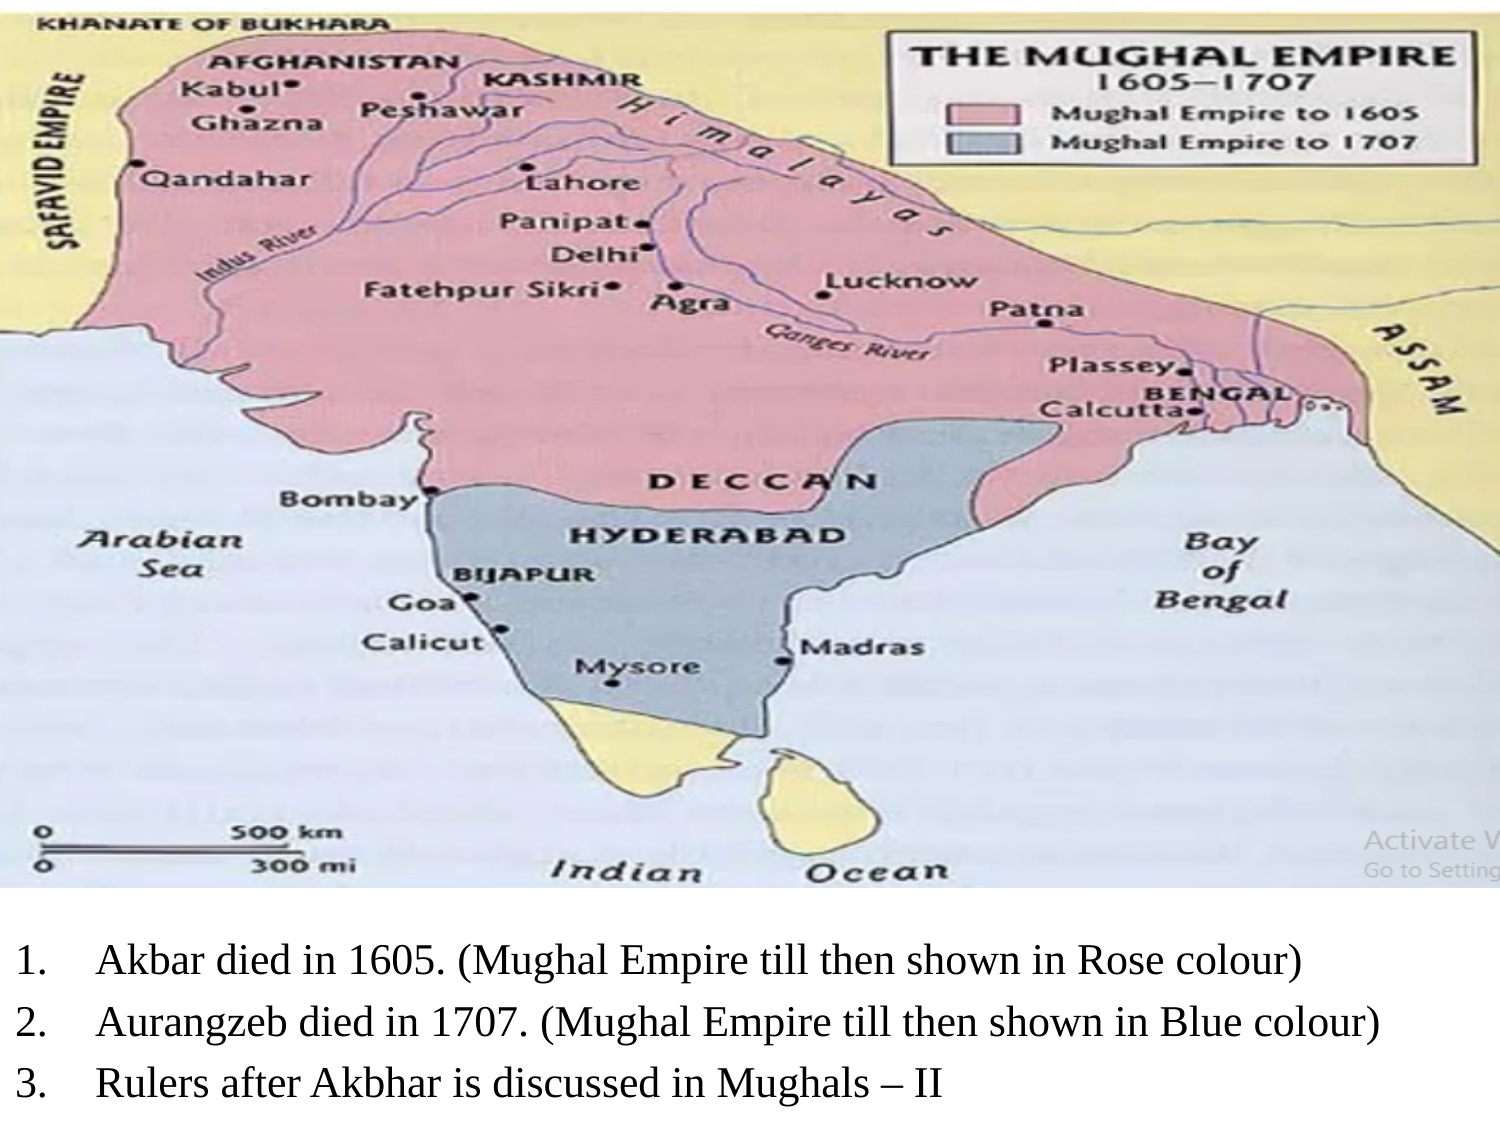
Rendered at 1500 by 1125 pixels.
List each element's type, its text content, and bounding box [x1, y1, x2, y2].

list Akbar died in 1605. (Mughal Empire till then shown in Rose colour) Aurangzeb died in 1707. (Mughal Empire till then shown in Blue colour) Rulers after Akbhar is discussed in Mughals – II [0, 894, 1500, 1125]
picture [0, 0, 1500, 888]
